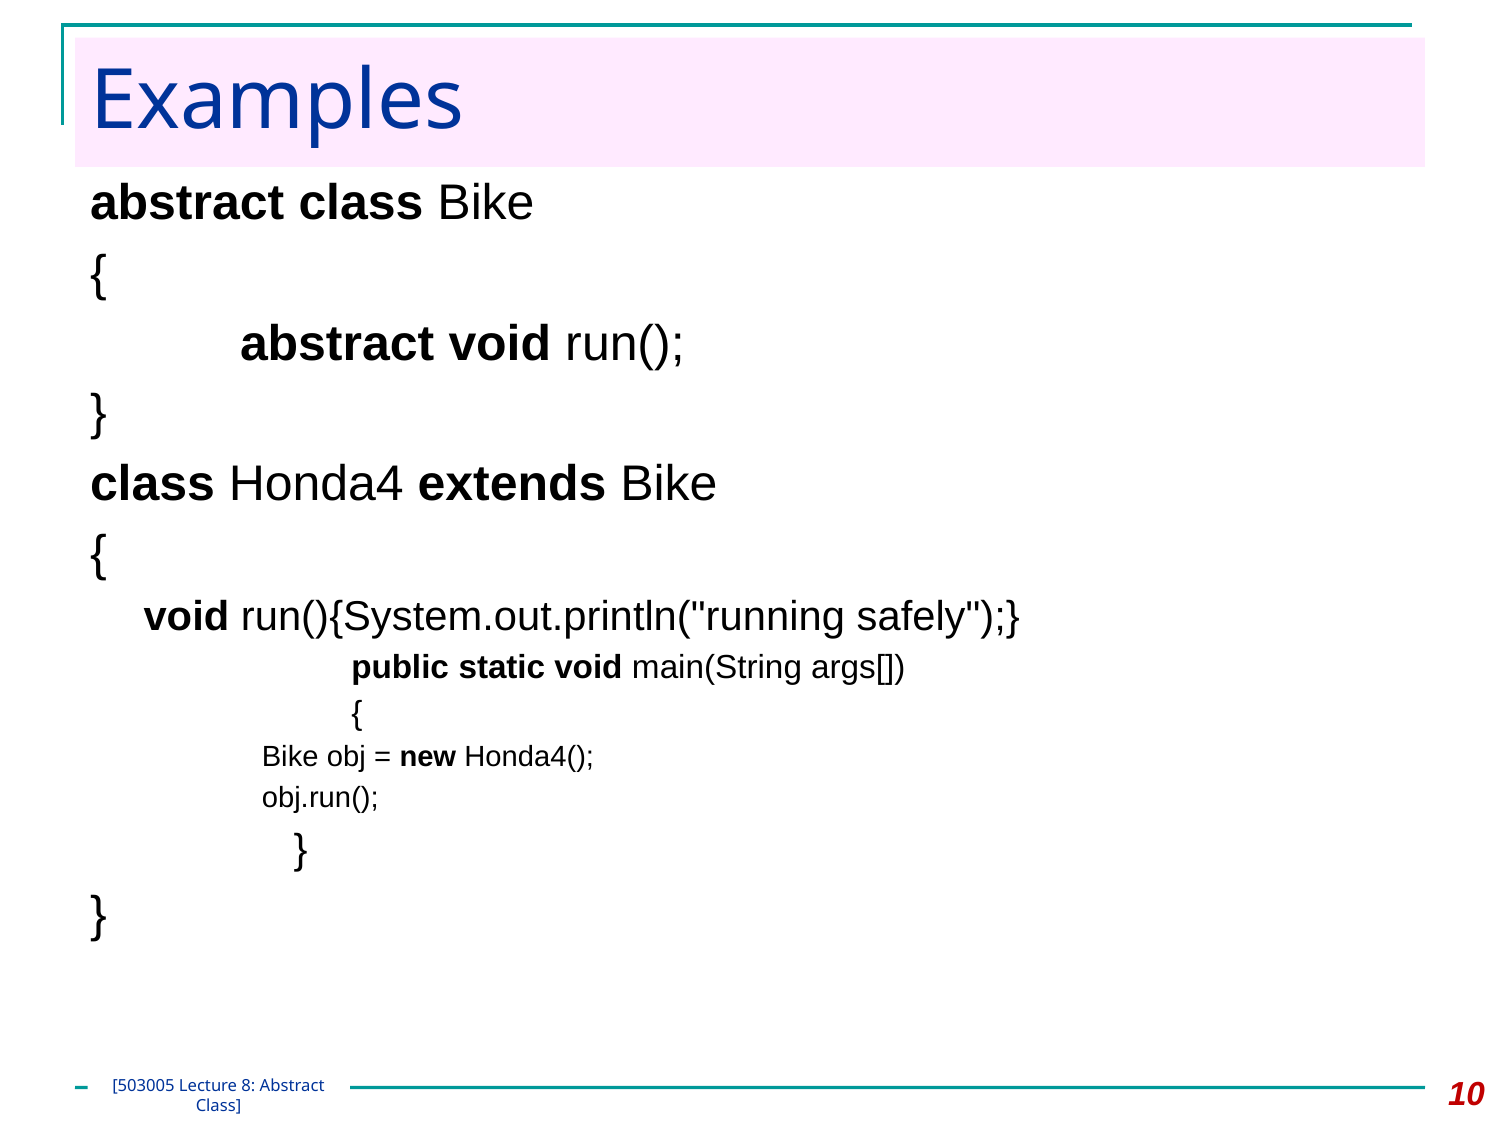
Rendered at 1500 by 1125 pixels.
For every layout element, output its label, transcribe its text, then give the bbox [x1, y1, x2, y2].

text_box [503005 Lecture 8: Abstract Class] [87, 1074, 350, 1100]
list abstract class Bike { abstract void run(); } class Honda4 extends Bike { void run(){System.out.println("running safely");} public static void main(String args[]) { Bike obj = new Honda4(); obj.run(); } } [74, 162, 1401, 1051]
slide_number 10 [1400, 1065, 1500, 1125]
title Examples [74, 37, 1426, 168]
